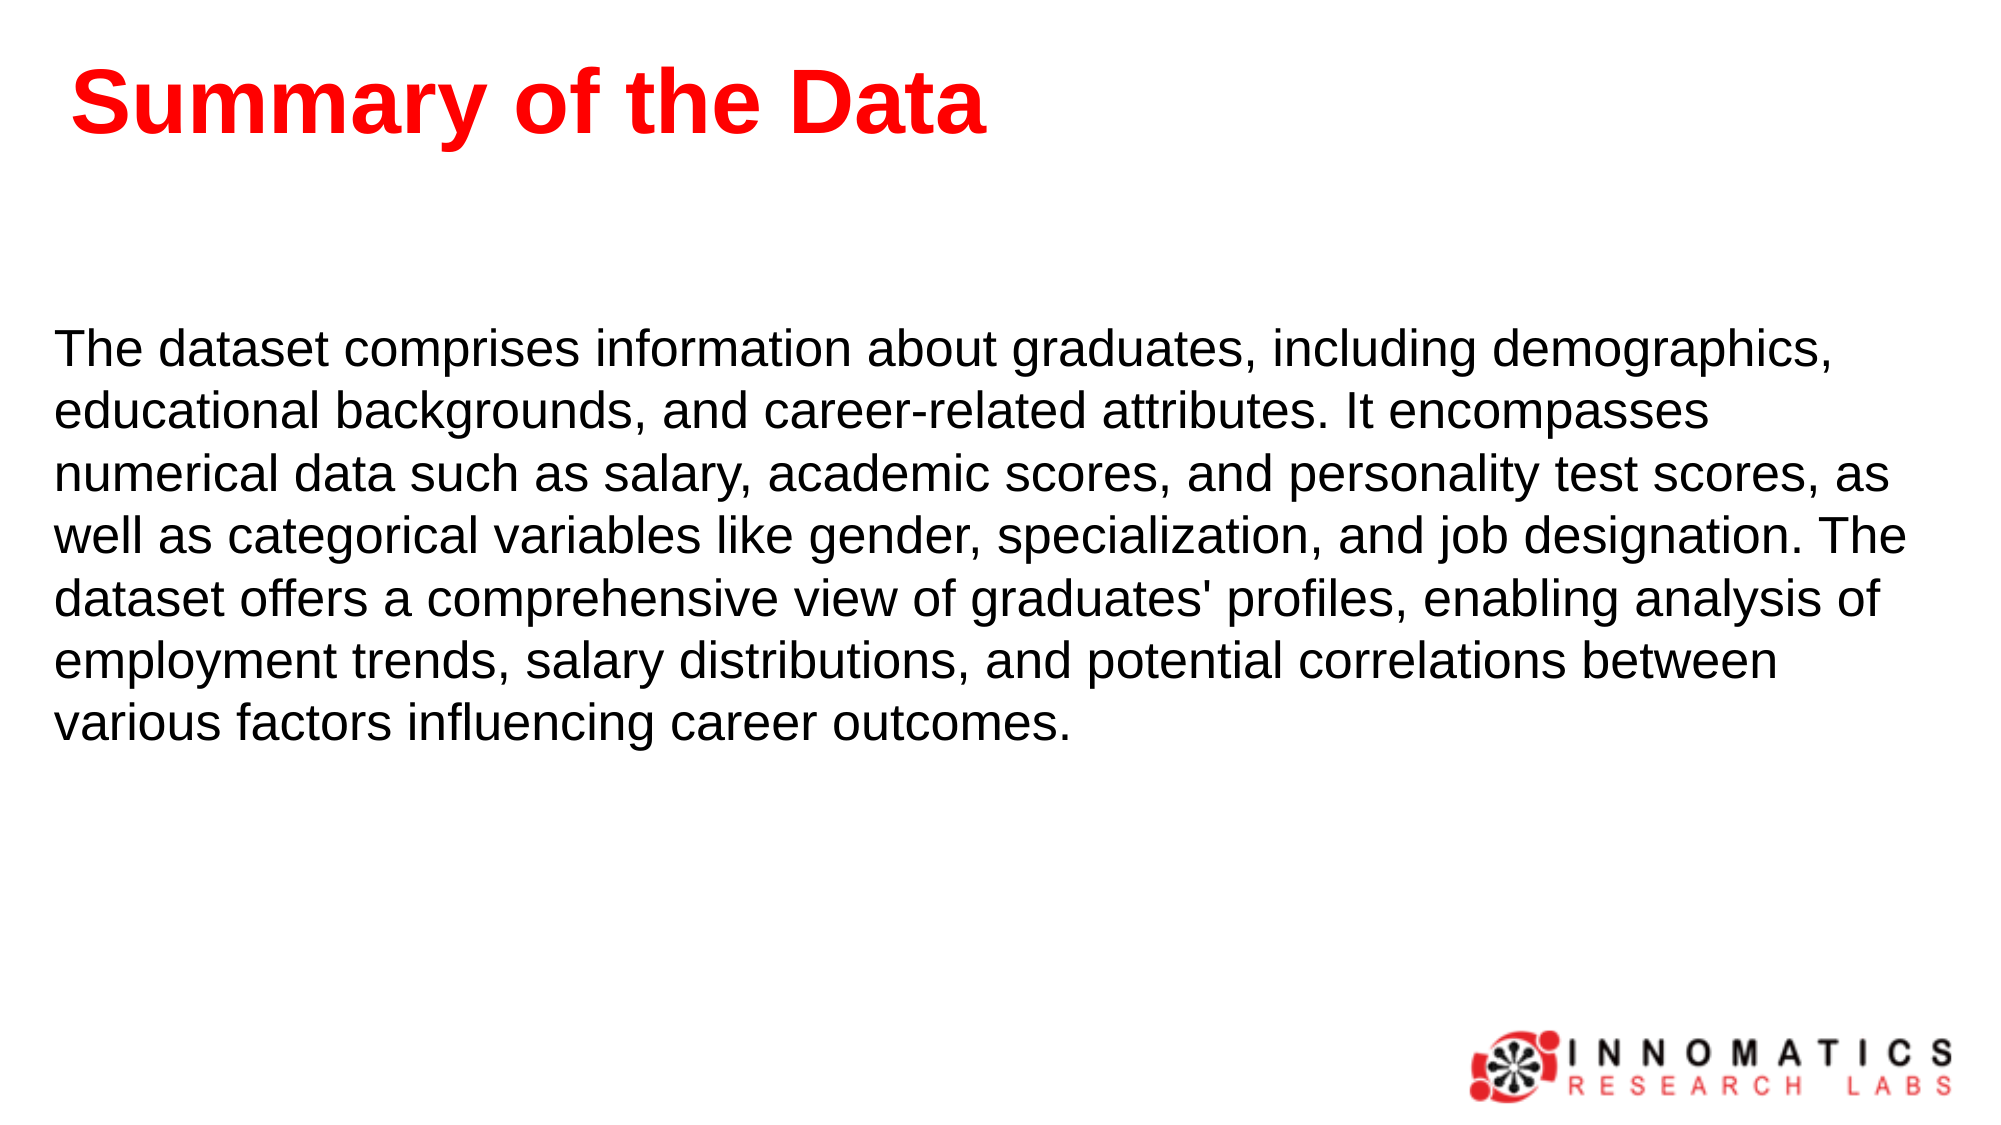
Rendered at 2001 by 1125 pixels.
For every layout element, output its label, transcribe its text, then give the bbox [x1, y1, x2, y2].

picture [1445, 1014, 1975, 1125]
text_box The dataset comprises information about graduates, including demographics, educational backgrounds, and career-related attributes. It encompasses numerical data such as salary, academic scores, and personality test scores, as well as categorical variables like gender, specialization, and job designation. The dataset offers a comprehensive view of graduates' profiles, enabling analysis of employment trends, salary distributions, and potential correlations between various factors influencing career outcomes. [38, 298, 1961, 767]
text_box Summary of the Data [55, 26, 1040, 167]
